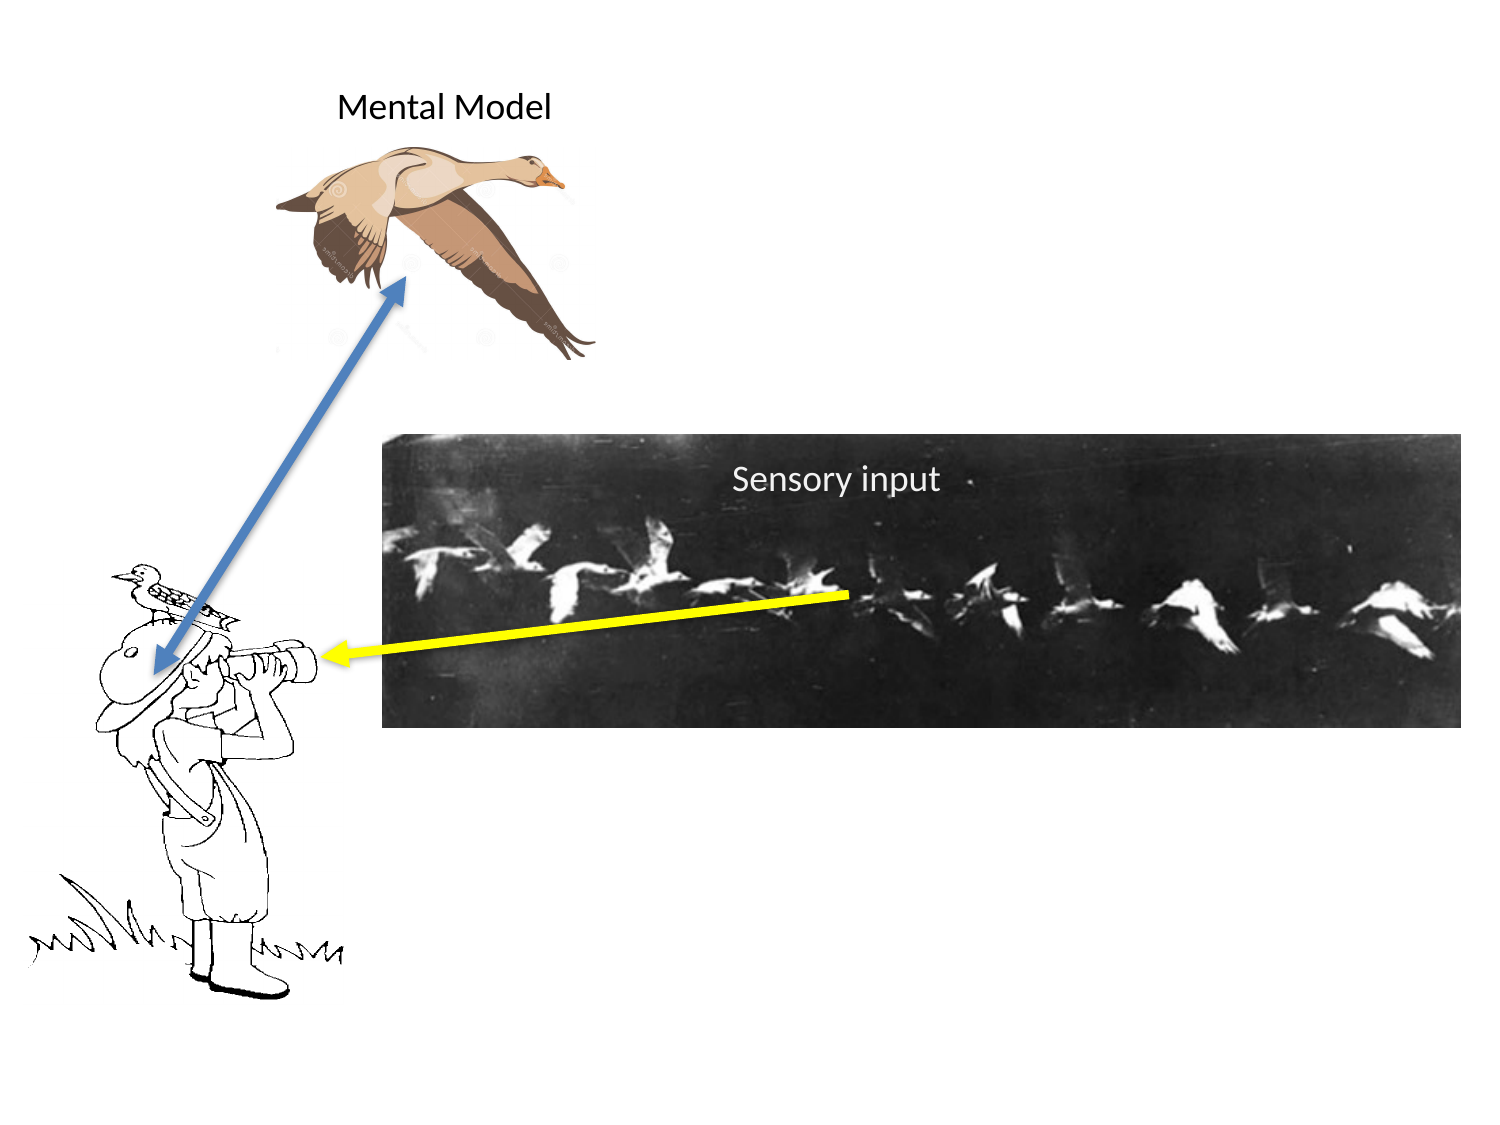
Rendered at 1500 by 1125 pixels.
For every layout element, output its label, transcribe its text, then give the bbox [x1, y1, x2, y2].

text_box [411, 594, 850, 658]
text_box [153, 275, 407, 676]
picture [275, 146, 596, 360]
text_box Mental Model [322, 74, 568, 135]
picture [23, 560, 344, 1005]
picture [382, 434, 1462, 728]
